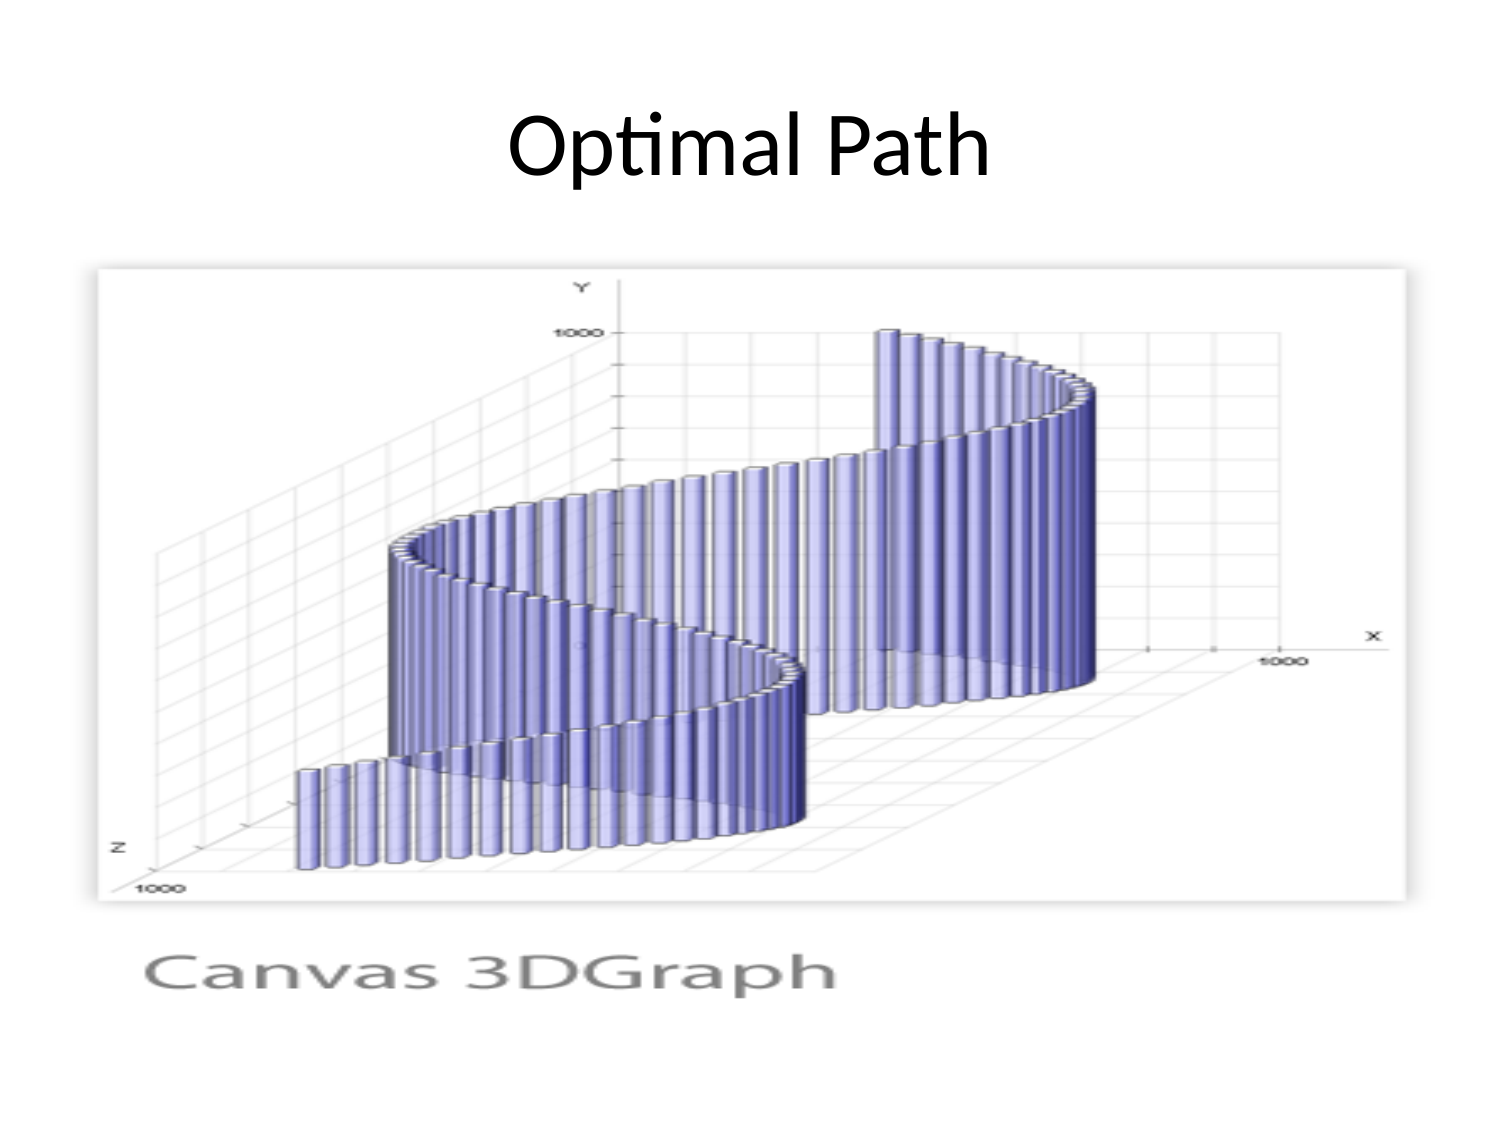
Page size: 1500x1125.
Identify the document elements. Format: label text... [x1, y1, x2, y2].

title Optimal Path [75, 45, 1425, 233]
picture [5, 237, 1488, 1013]
